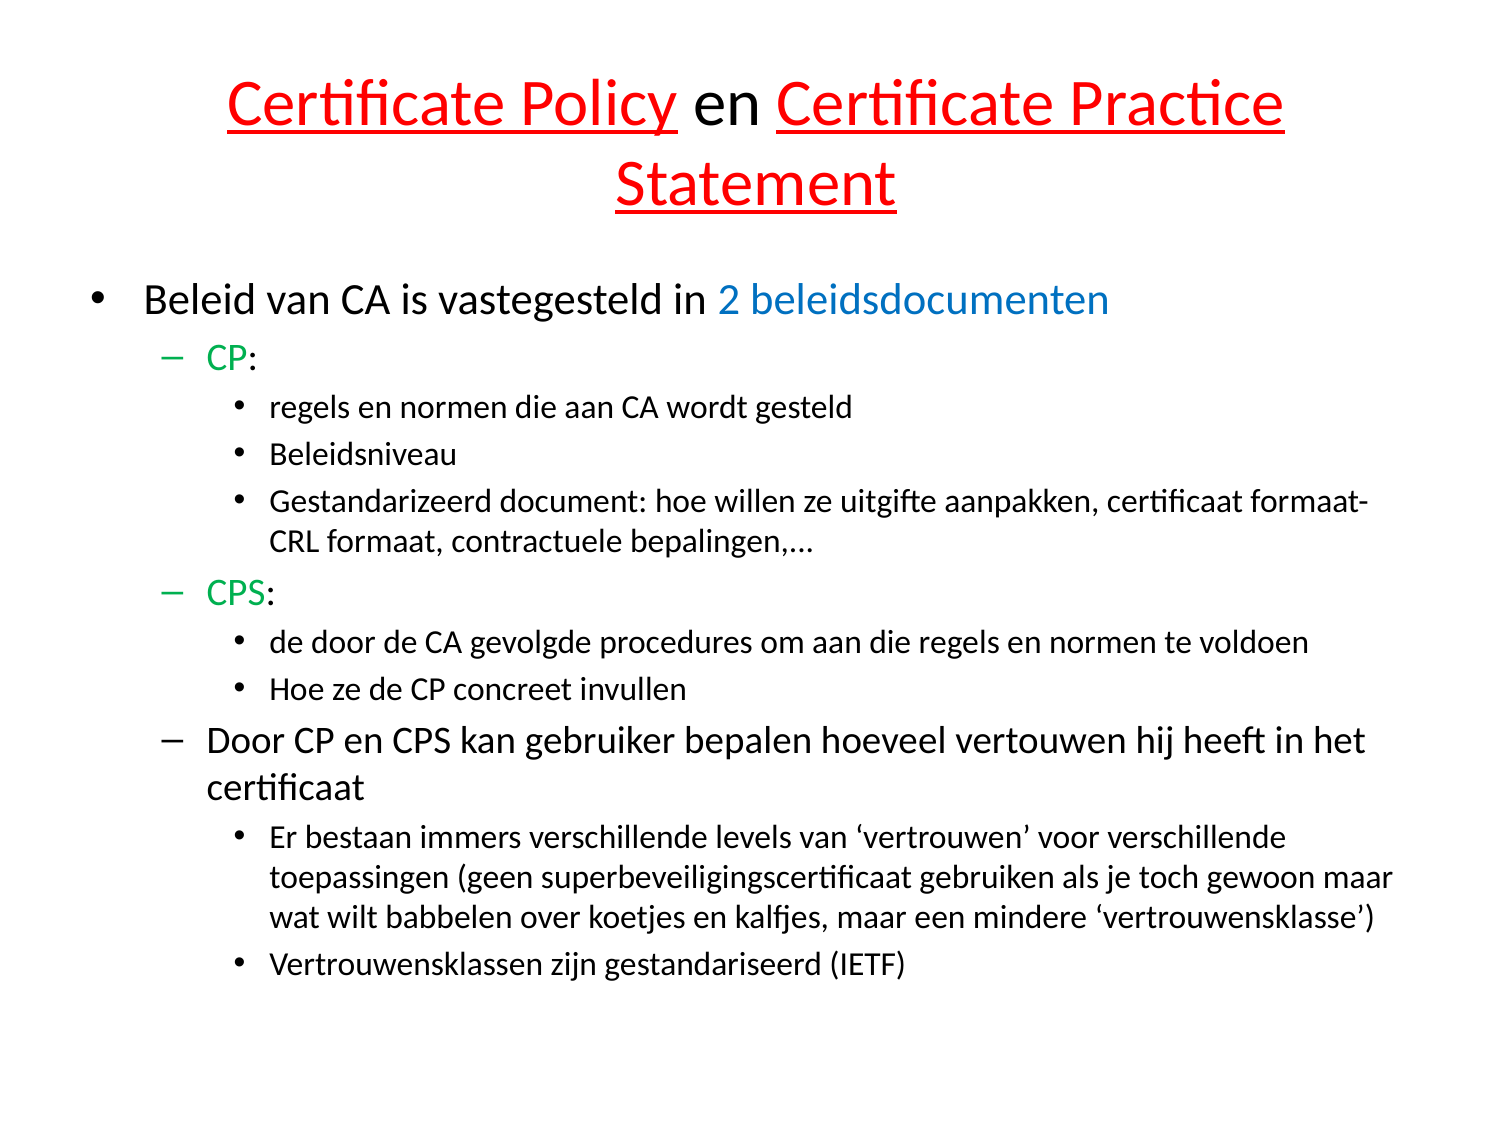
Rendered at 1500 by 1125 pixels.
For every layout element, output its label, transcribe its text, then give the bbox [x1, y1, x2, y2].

title Certificate Policy en Certificate Practice Statement [75, 45, 1438, 233]
list Beleid van CA is vastegesteld in 2 beleidsdocumenten CP: regels en normen die aan CA wordt gesteld Beleidsniveau Gestandarizeerd document: hoe willen ze uitgifte aanpakken, certificaat formaat-CRL formaat, contractuele bepalingen,... CPS: de door de CA gevolgde procedures om aan die regels en normen te voldoen Hoe ze de CP concreet invullen Door CP en CPS kan gebruiker bepalen hoeveel vertouwen hij heeft in het certificaat Er bestaan immers verschillende levels van ‘vertrouwen’ voor verschillende toepassingen (geen superbeveiligingscertificaat gebruiken als je toch gewoon maar wat wilt babbelen over koetjes en kalfjes, maar een mindere ‘vertrouwensklasse’) Vertrouwensklassen zijn gestandariseerd (IETF) [75, 262, 1425, 1005]
